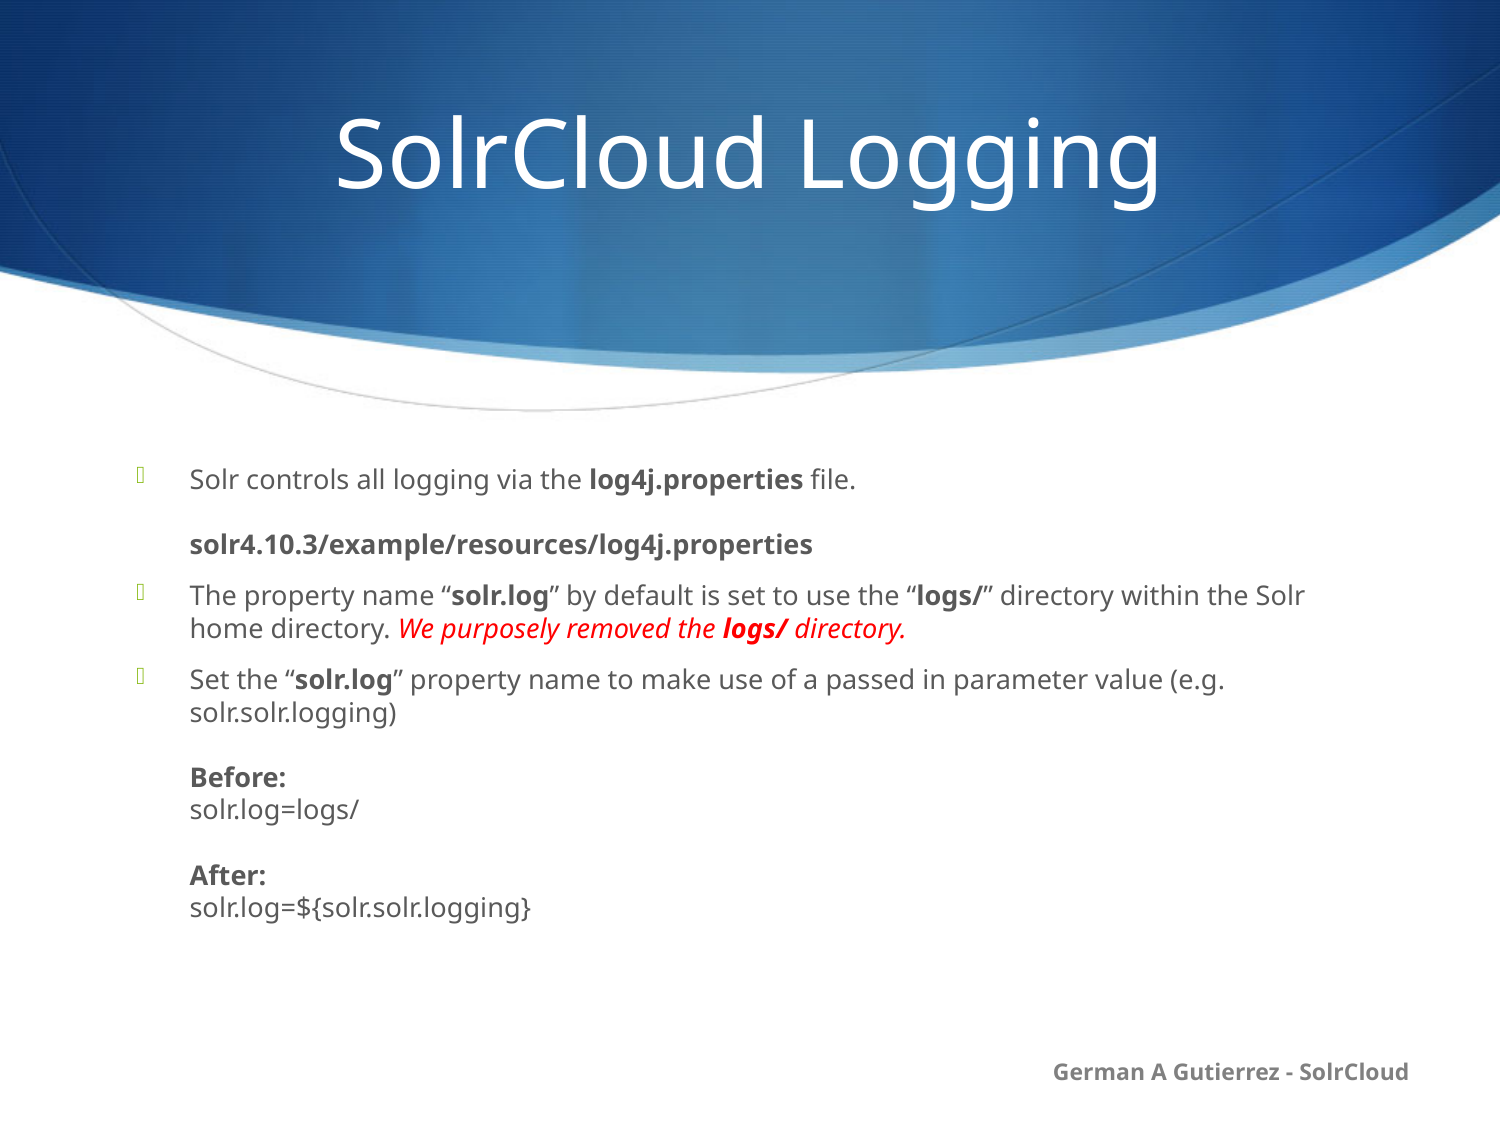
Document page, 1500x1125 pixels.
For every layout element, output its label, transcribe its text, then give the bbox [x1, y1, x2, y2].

list Solr controls all logging via the log4j.properties file. solr4.10.3/example/resources/log4j.properties The property name “solr.log” by default is set to use the “logs/” directory within the Solr home directory. We purposely removed the logs/ directory. Set the “solr.log” property name to make use of a passed in parameter value (e.g. solr.solr.logging) Before: solr.log=logs/ After: solr.log=${solr.solr.logging} [121, 454, 1379, 991]
picture [0, 0, 1500, 1125]
footer German A Gutierrez - SolrCloud [949, 1042, 1425, 1103]
title SolrCloud Logging [75, 56, 1425, 245]
